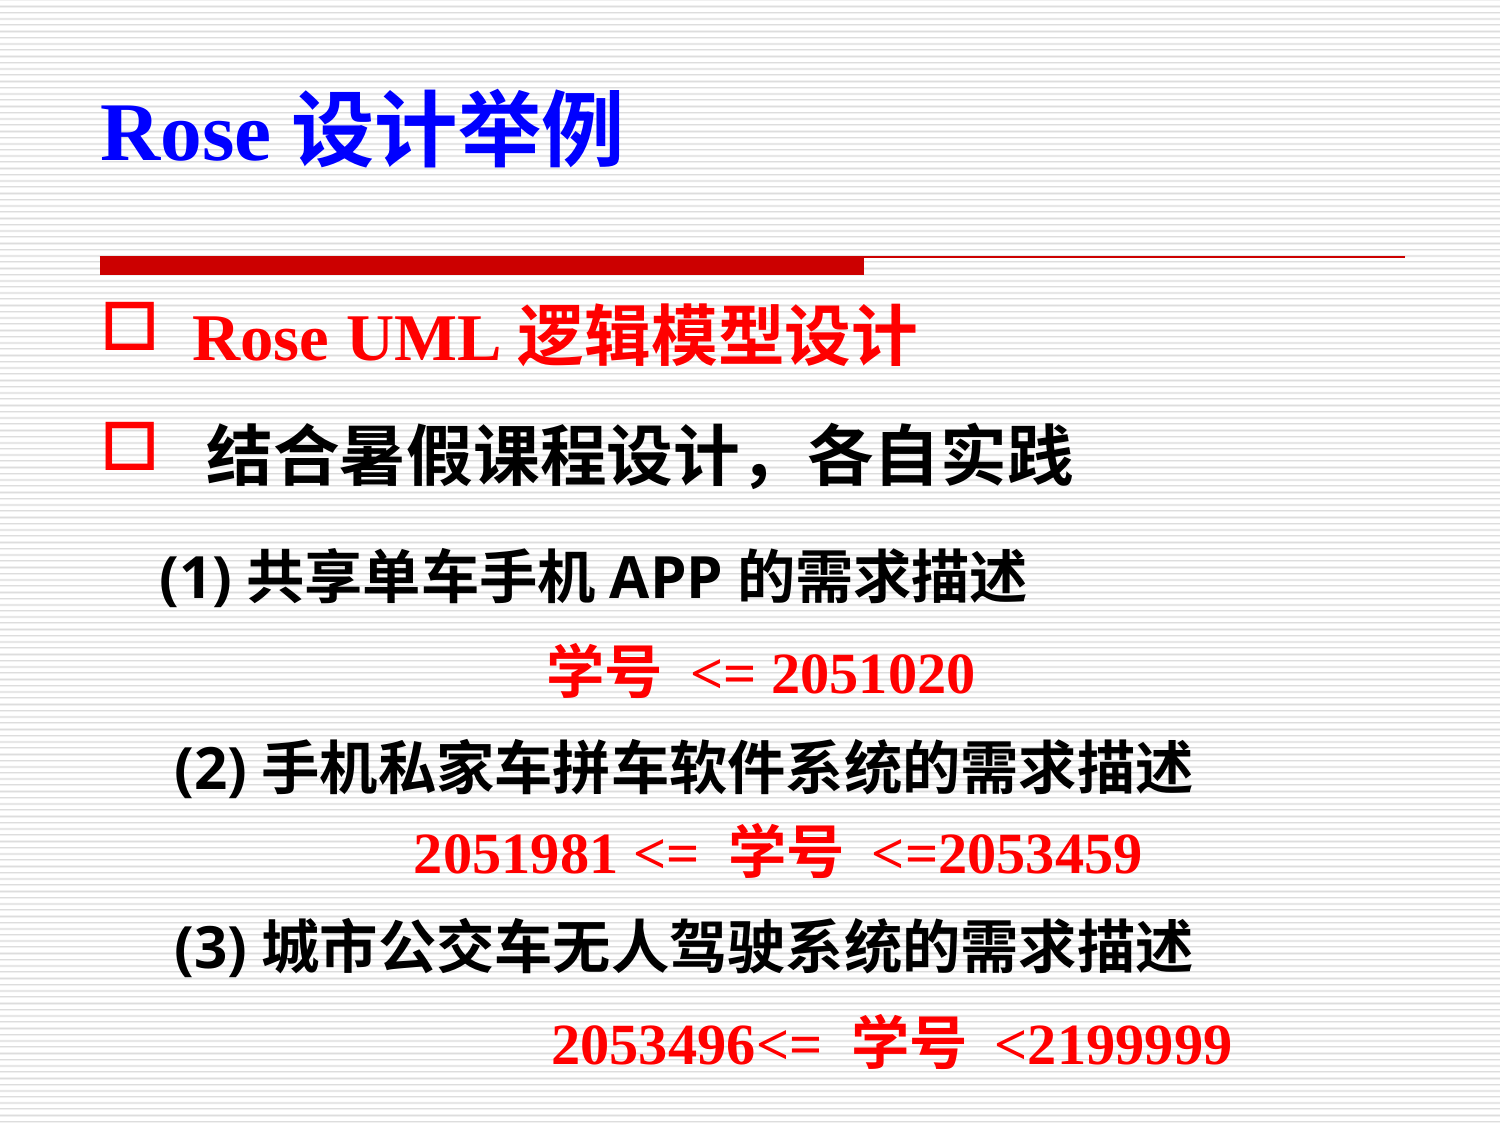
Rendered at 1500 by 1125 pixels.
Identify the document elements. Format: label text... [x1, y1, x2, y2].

picture [0, 0, 1500, 1125]
text_box Rose设计举例 [85, 75, 1364, 185]
text_box (1)共享单车手机APP的需求描述 学号 <= 2051020 (2)手机私家车拼车软件系统的需求描述 2051981 <= 学号 <=2053459 (3)城市公交车无人驾驶系统的需求描述 2053496<= 学号 <2199999 [144, 518, 1458, 1125]
text_box Rose UML逻辑模型设计 结合暑假课程设计，各自实践 [85, 246, 1341, 502]
